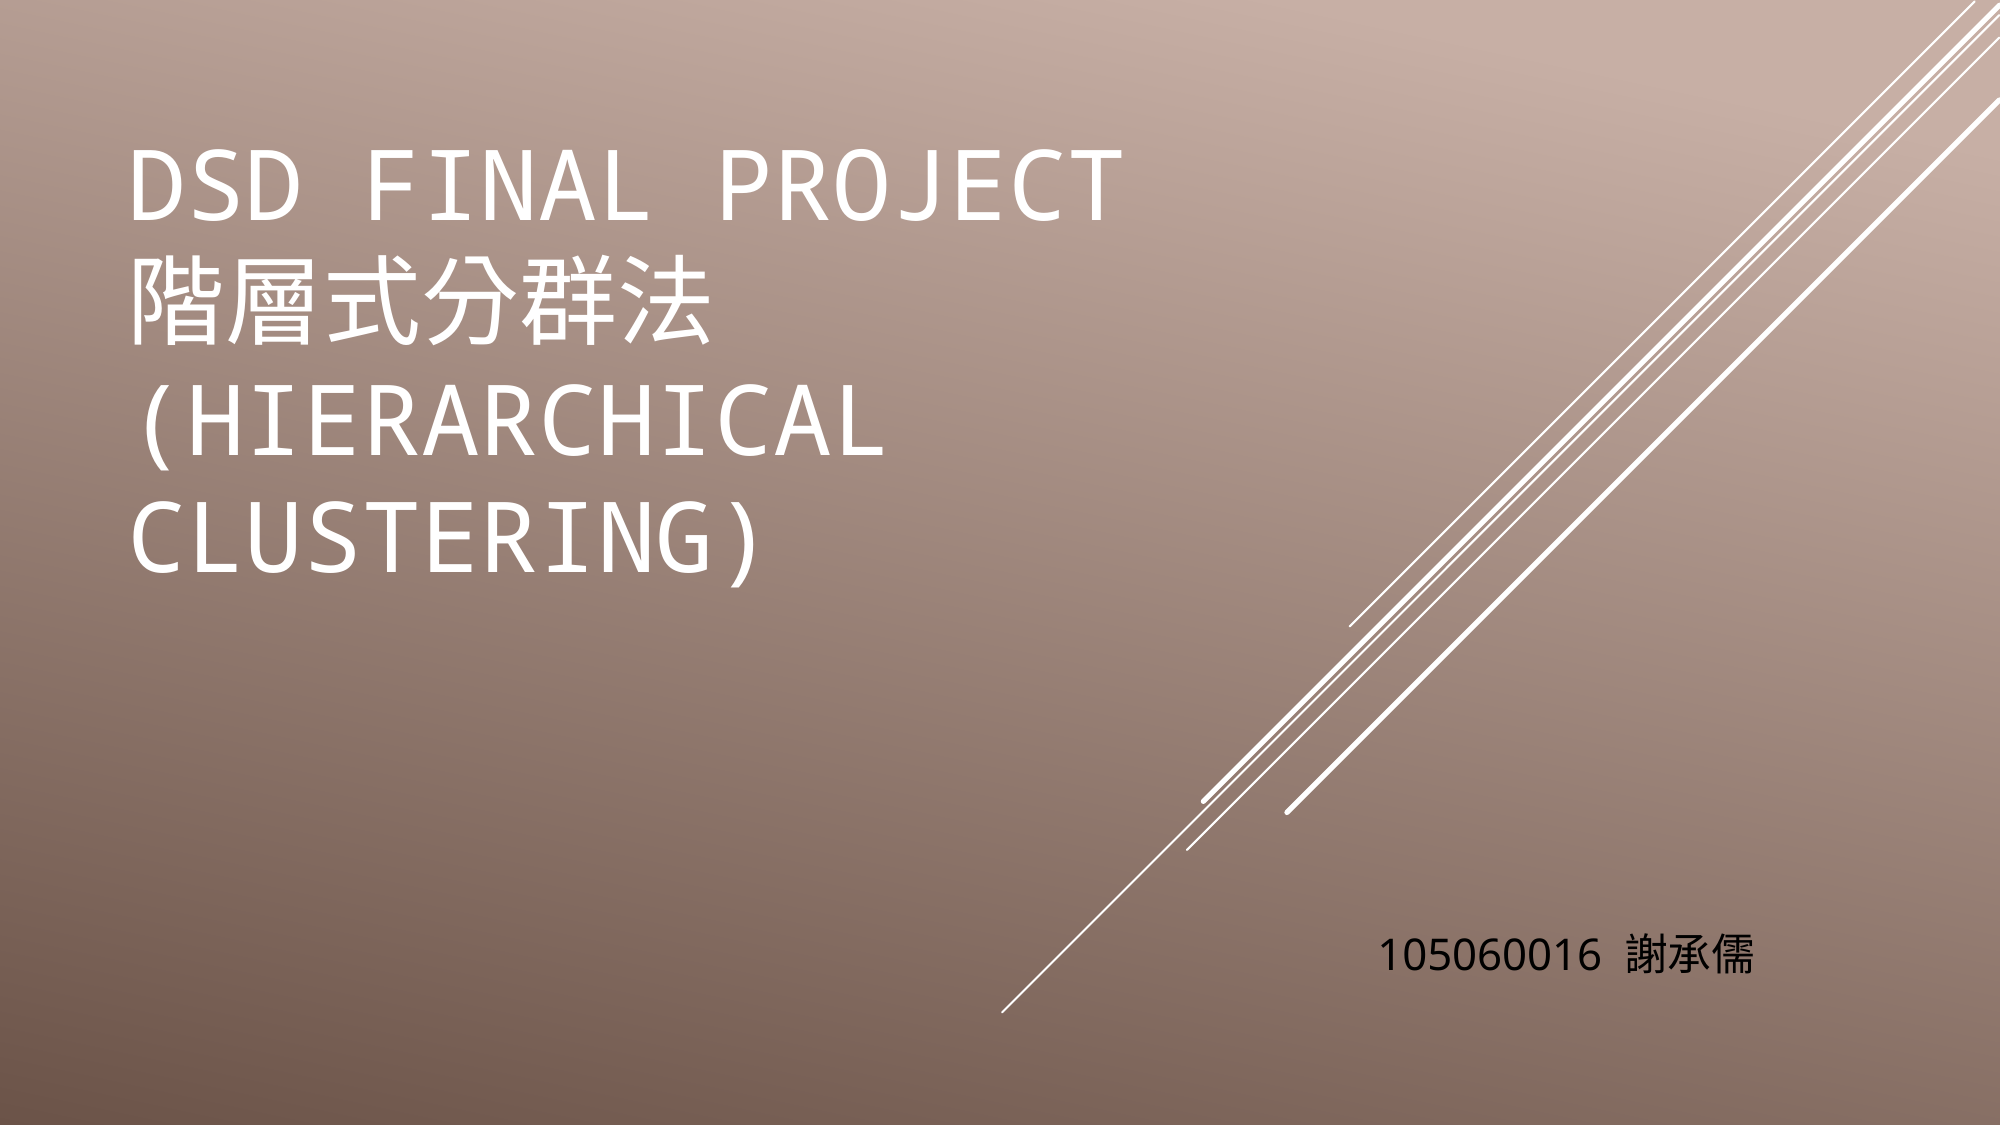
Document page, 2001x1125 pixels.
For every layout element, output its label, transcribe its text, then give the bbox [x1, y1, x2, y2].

title DSD FINAL PROject 階層式分群法 (Hierarchical Clustering) [112, 112, 1425, 600]
subtitle 105060016 謝承儒 [1362, 919, 1812, 996]
